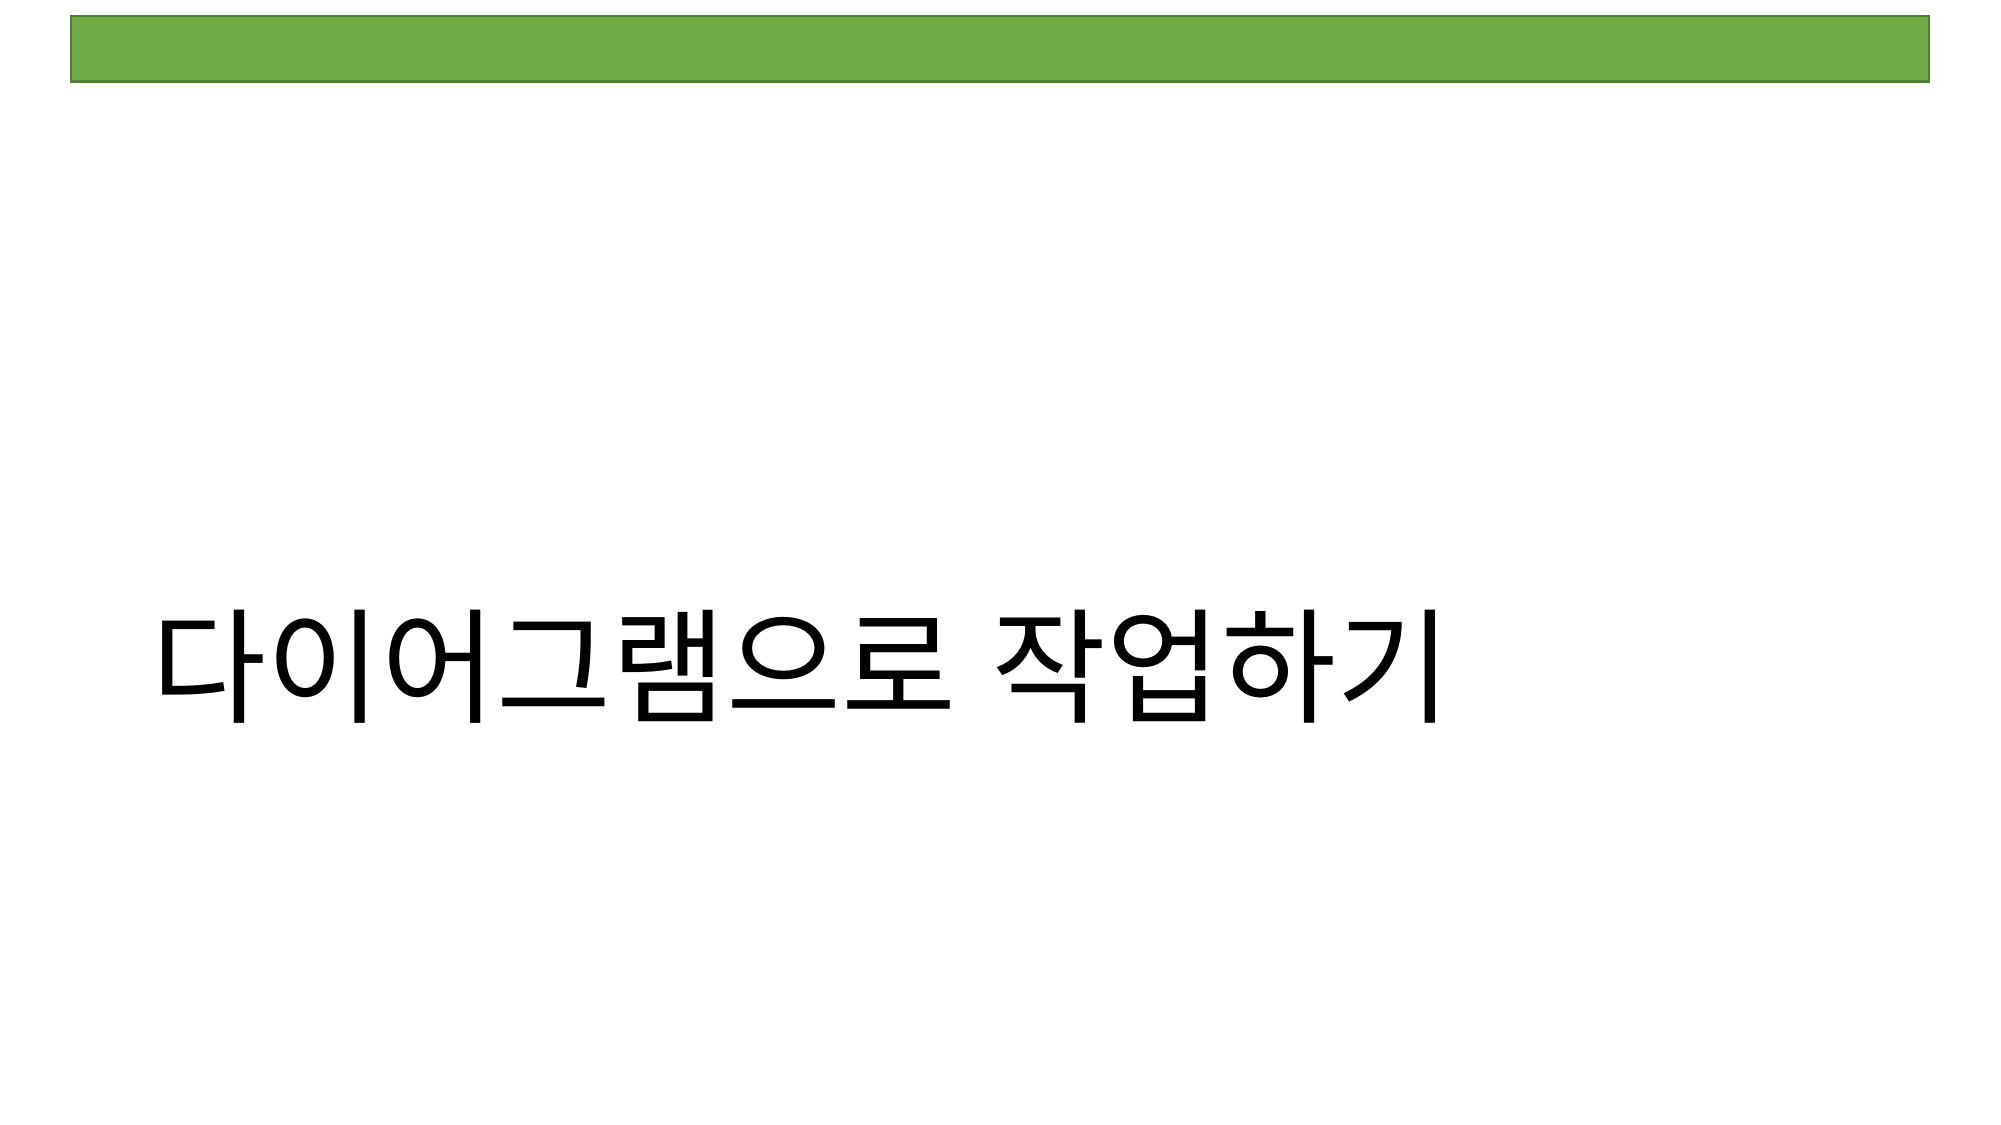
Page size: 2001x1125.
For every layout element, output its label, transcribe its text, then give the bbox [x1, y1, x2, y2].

title 다이어그램으로 작업하기 [136, 280, 1862, 749]
text_box [70, 15, 1930, 83]
